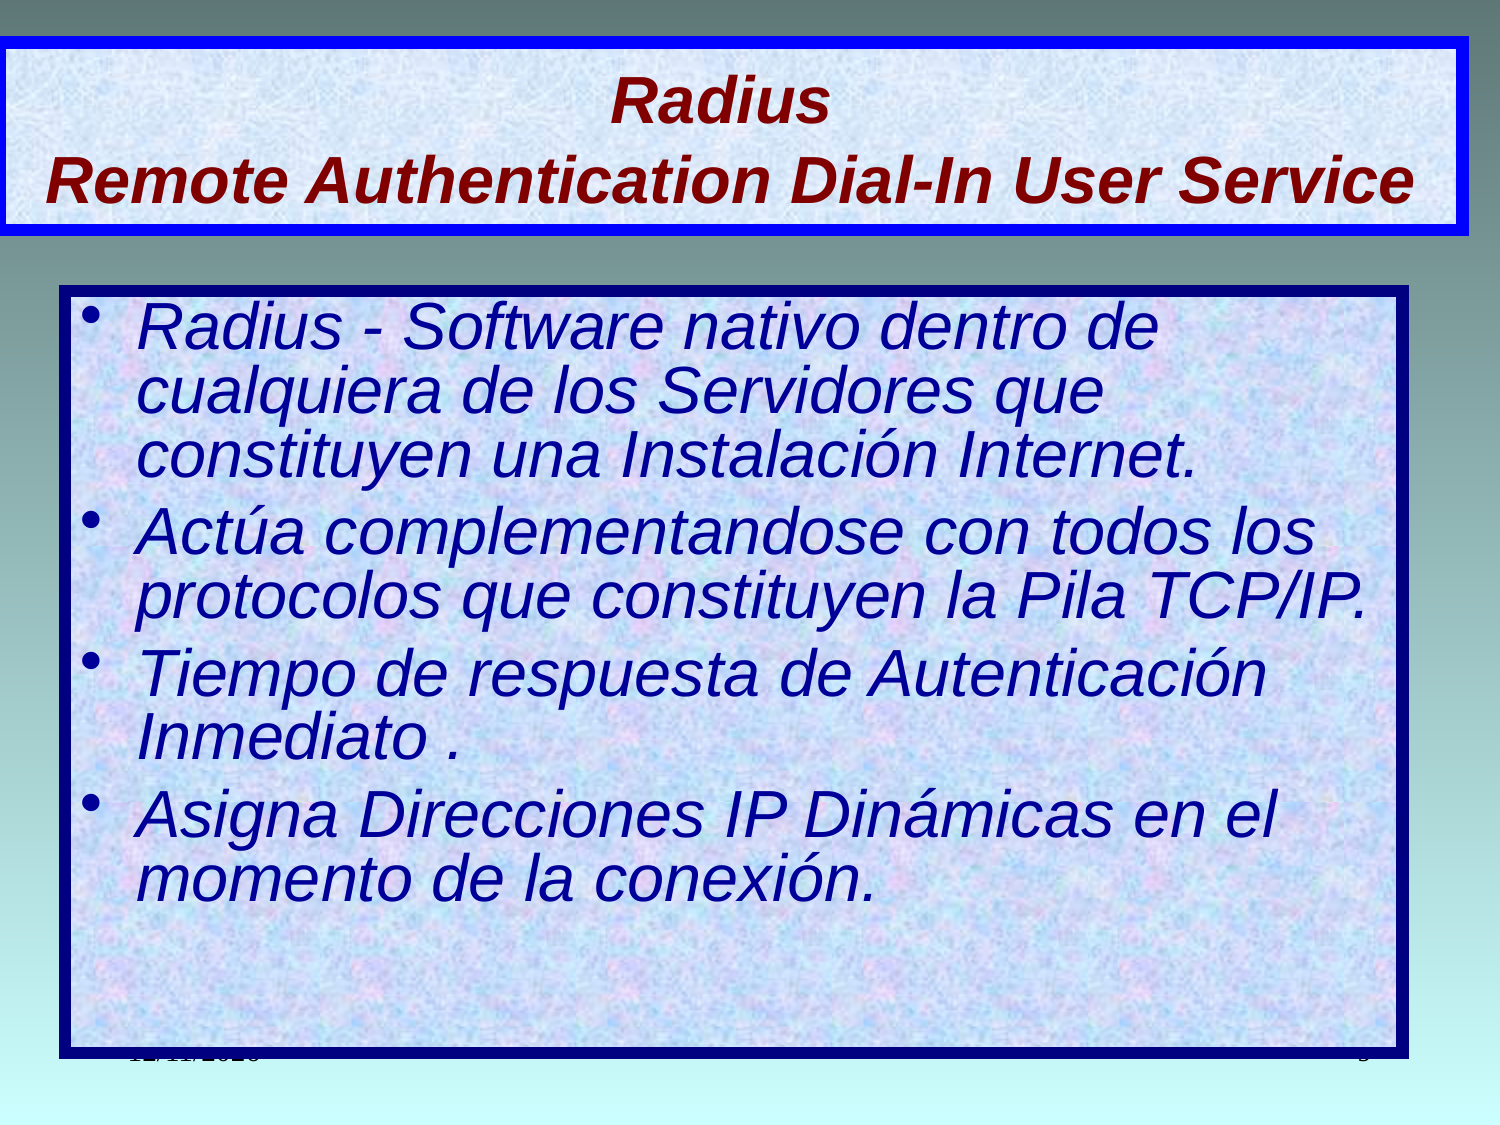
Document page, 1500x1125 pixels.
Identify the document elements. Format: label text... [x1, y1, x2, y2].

list Radius - Software nativo dentro de cualquiera de los Servidores que constituyen una Instalación Internet. Actúa complementandose con todos los protocolos que constituyen la Pila TCP/IP. Tiempo de respuesta de Autenticación Inmediato . Asigna Direcciones IP Dinámicas en el momento de la conexión. [64, 290, 1403, 1054]
title Radius Remote Authentication Dial-In User Service [0, 42, 1463, 231]
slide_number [112, 1054, 426, 1101]
slide_number 9 [1074, 1054, 1388, 1101]
